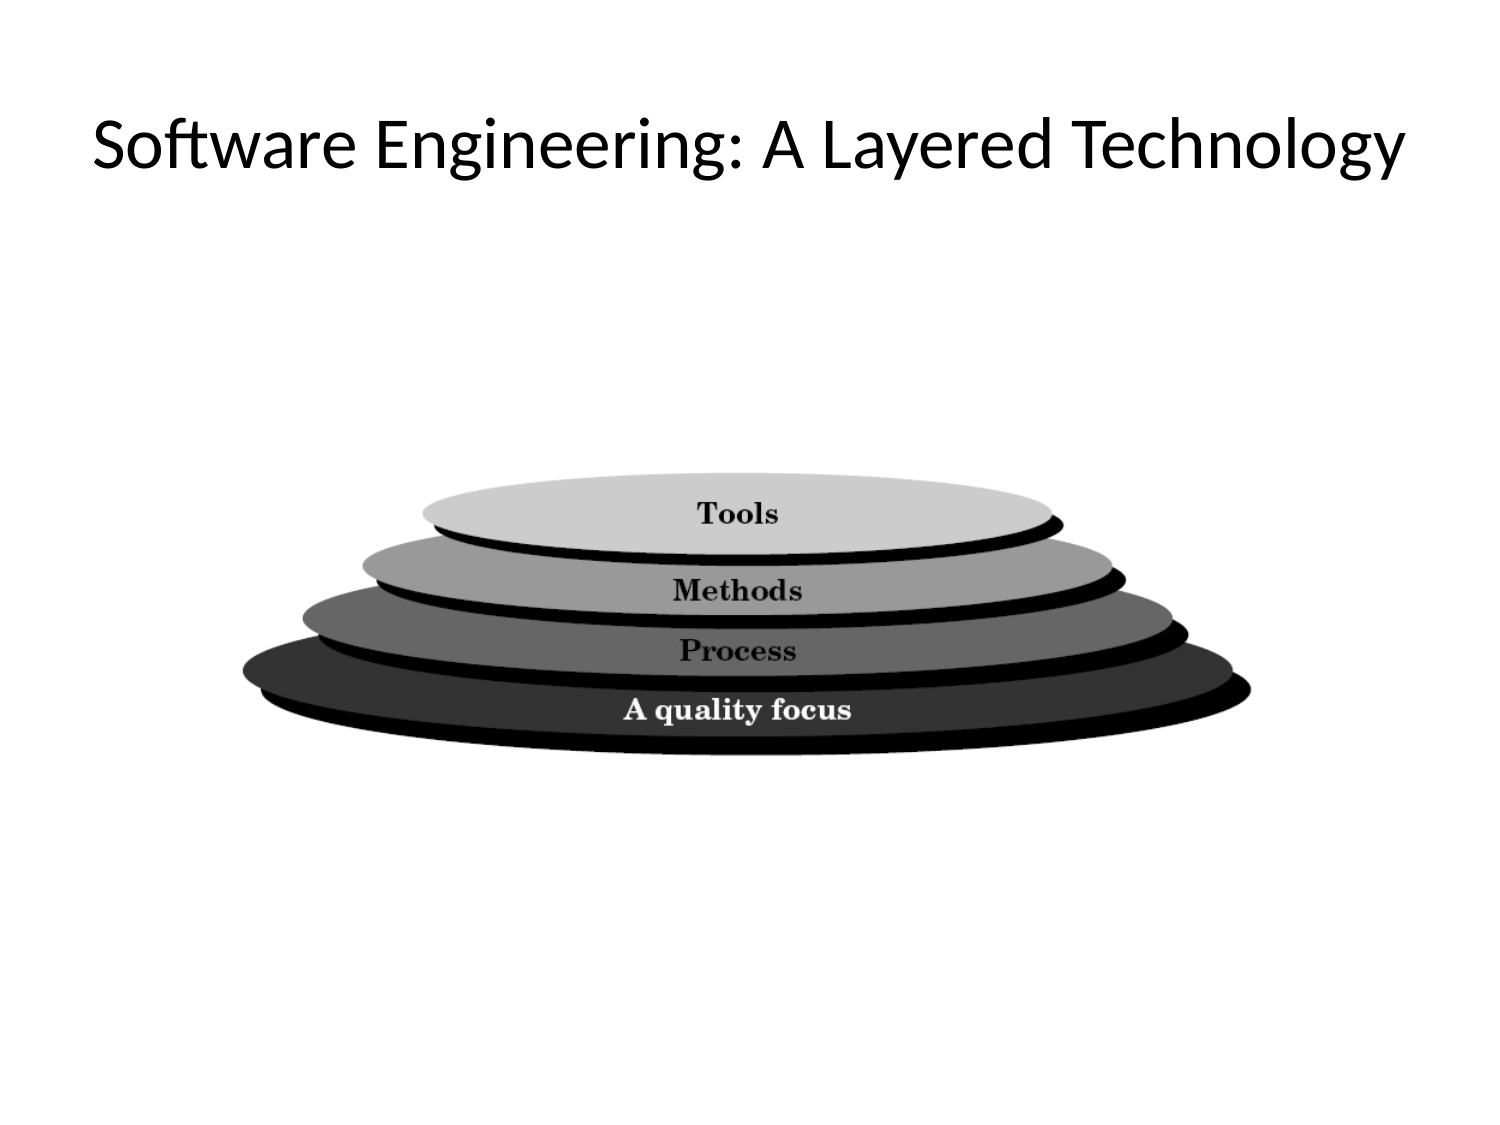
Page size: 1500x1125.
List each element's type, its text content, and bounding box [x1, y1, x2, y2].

title Software Engineering: A Layered Technology [75, 45, 1425, 233]
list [237, 424, 1263, 762]
